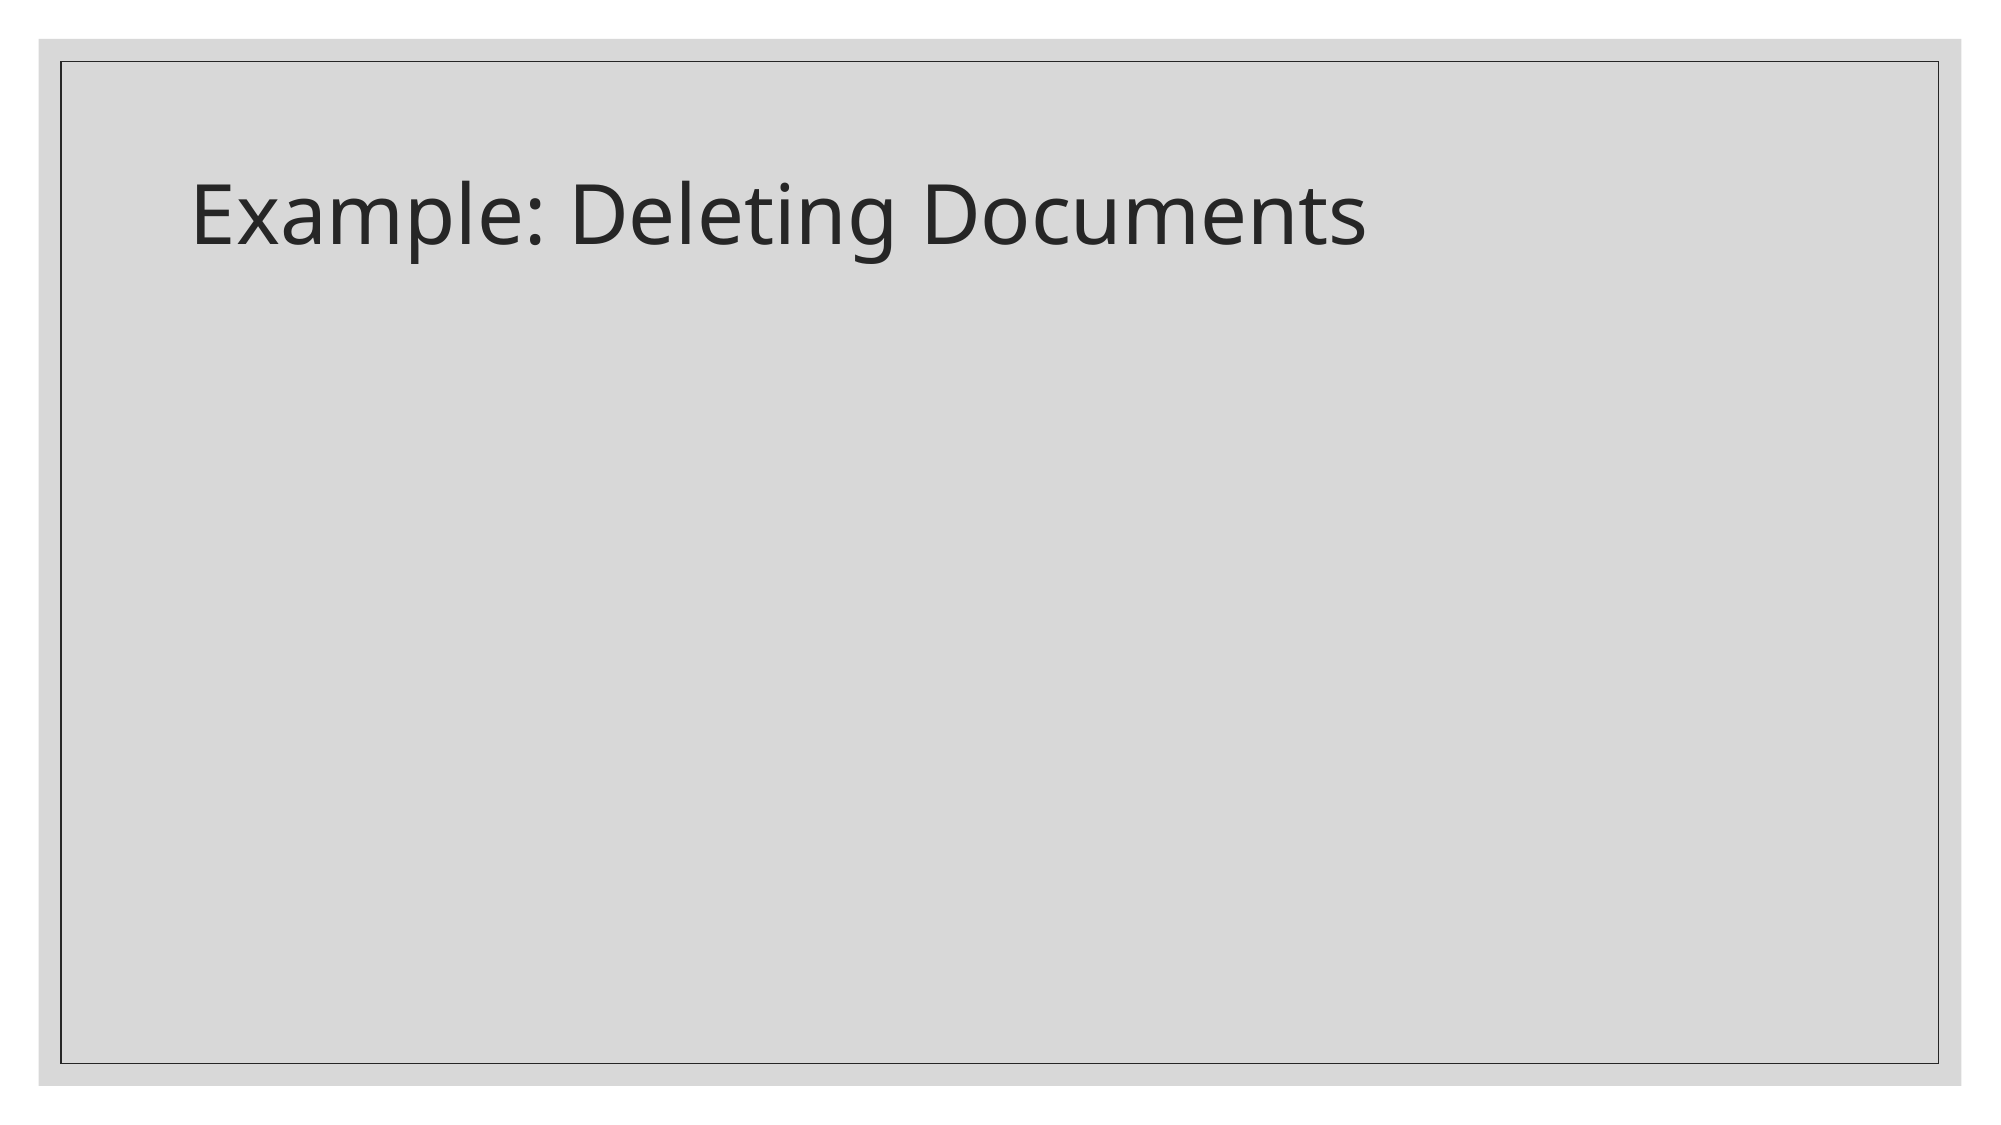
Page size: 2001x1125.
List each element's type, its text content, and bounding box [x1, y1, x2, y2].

title Example: Deleting Documents [174, 105, 1825, 331]
